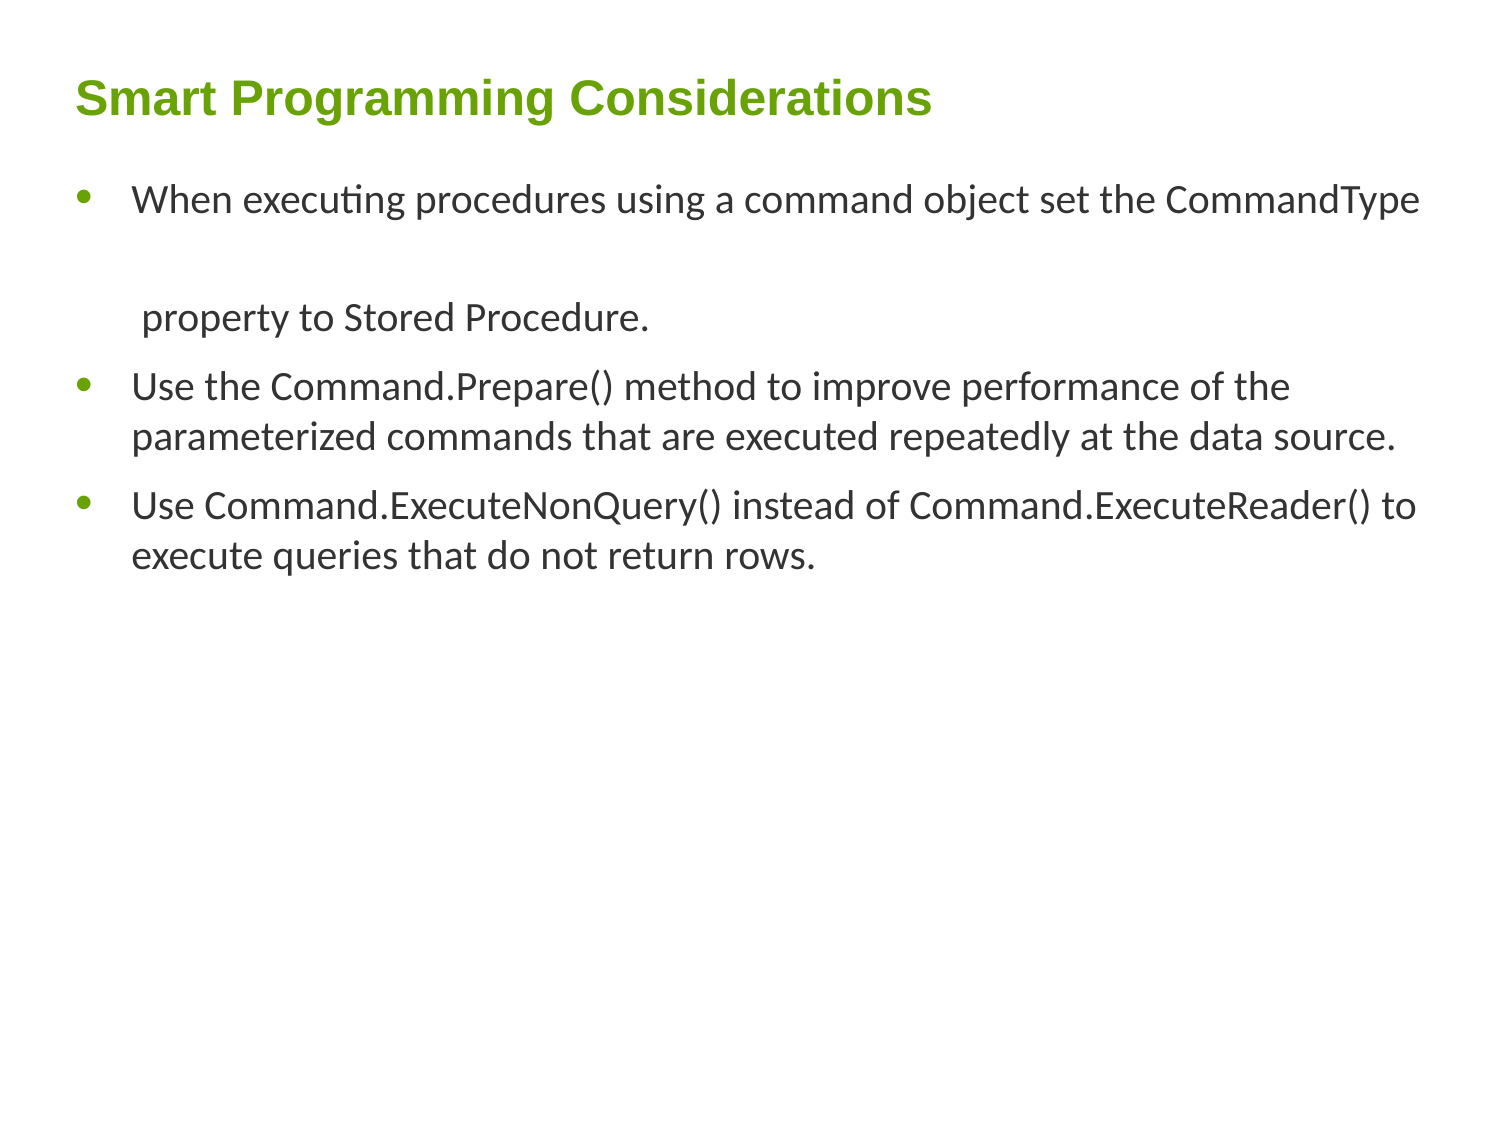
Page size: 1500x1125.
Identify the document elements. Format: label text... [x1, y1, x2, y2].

title Smart Programming Considerations [74, 2, 1426, 134]
list When executing procedures using a command object set the CommandType property to Stored Procedure. Use the Command.Prepare() method to improve performance of the parameterized commands that are executed repeatedly at the data source. Use Command.ExecuteNonQuery() instead of Command.ExecuteReader() to execute queries that do not return rows. [74, 171, 1426, 1006]
